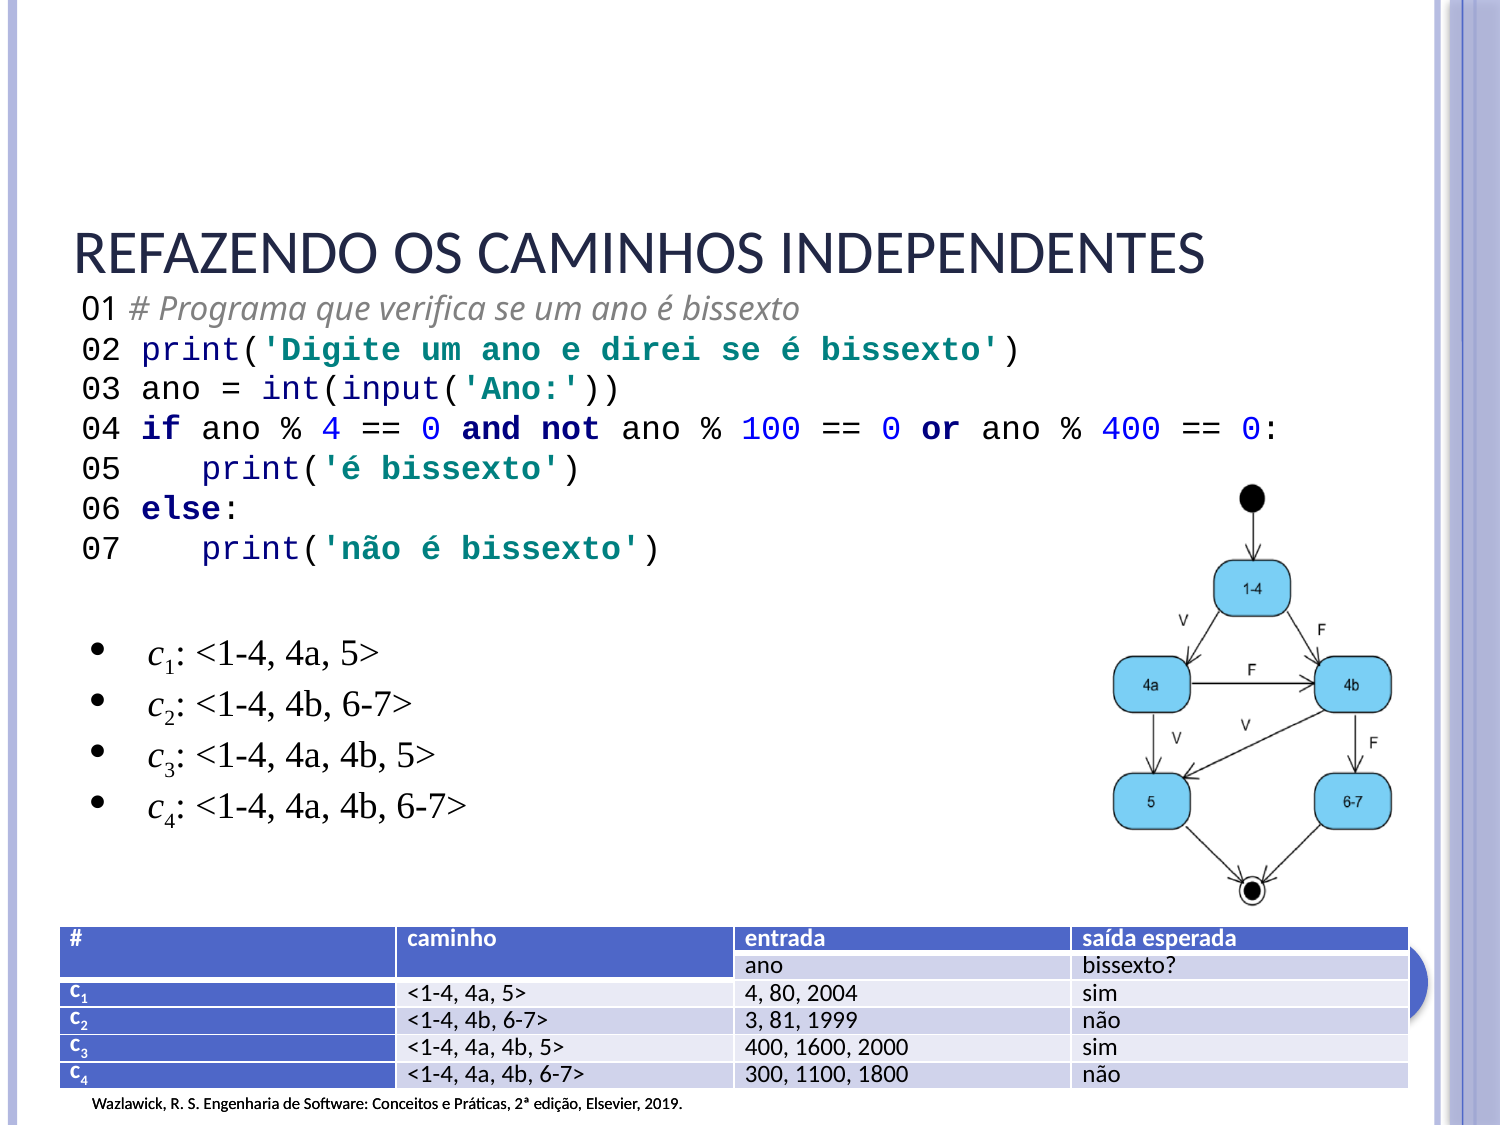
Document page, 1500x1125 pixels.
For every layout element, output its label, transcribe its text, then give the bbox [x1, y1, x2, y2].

title Refazendo os caminhos independentes [58, 117, 1409, 293]
picture [1077, 465, 1406, 918]
table_cell não [1072, 1063, 1408, 1088]
table_cell <1-4, 4a, 4b, 6-7> [397, 1063, 733, 1088]
table_cell bissexto? [1072, 956, 1408, 979]
table_cell sim [1072, 1035, 1408, 1061]
table_cell ano [735, 956, 1070, 979]
table_cell 3, 81, 1999 [735, 1008, 1070, 1034]
table_cell c4 [60, 1063, 395, 1088]
table_cell sim [1072, 981, 1408, 1006]
table_header caminho [397, 927, 733, 977]
table_cell <1-4, 4a, 4b, 5> [397, 1035, 733, 1061]
table_cell 4, 80, 2004 [735, 981, 1070, 1006]
table_cell 400, 1600, 2000 [735, 1035, 1070, 1061]
table_cell c1 [60, 983, 395, 1006]
table_cell c3 [60, 1035, 395, 1061]
table_cell <1-4, 4b, 6-7> [397, 1008, 733, 1034]
table_header entrada [735, 927, 1070, 950]
text_box c1: <1-4, 4a, 5> c2: <1-4, 4b, 6-7> c3: <1-4, 4a, 4b, 5> c4: <1-4, 4a, 4b, 6-7> [76, 620, 827, 840]
table_cell <1-4, 4a, 5> [397, 983, 733, 1006]
text_box 01 # Programa que verifica se um ano é bissexto 02 print('Digite um ano e direi se é bissexto') 03 ano = int(input('Ano:')) 04 if ano % 4 == 0 and not ano % 100 == 0 or ano % 400 == 0: 05 print('é bissexto') 06 else: 07 print('não é bissexto') [66, 279, 1297, 657]
table_cell não [1072, 1008, 1408, 1034]
table_header # [60, 927, 395, 977]
table_cell c2 [60, 1008, 395, 1034]
table_cell 300, 1100, 1800 [735, 1063, 1070, 1088]
table_header saída esperada [1072, 927, 1408, 950]
